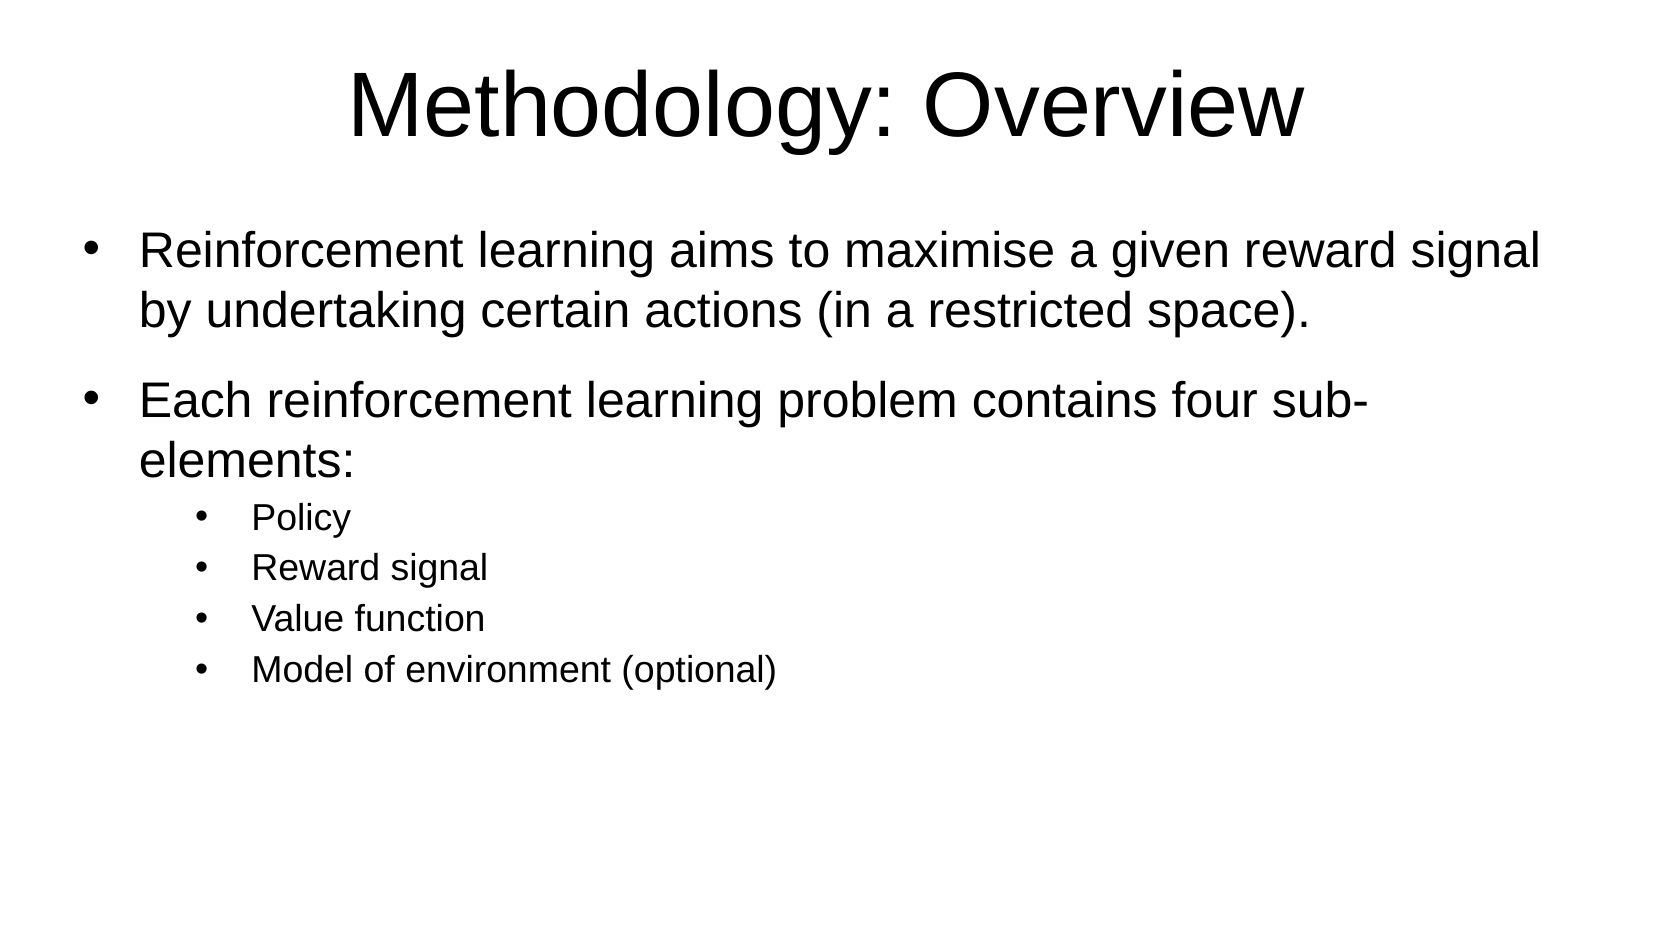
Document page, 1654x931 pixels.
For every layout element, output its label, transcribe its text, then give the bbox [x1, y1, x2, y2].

list Reinforcement learning aims to maximise a given reward signal by undertaking certain actions (in a restricted space). Each reinforcement learning problem contains four sub-elements: Policy Reward signal Value function Model of environment (optional) [82, 217, 1571, 757]
title Methodology: Overview [82, 37, 1571, 163]
